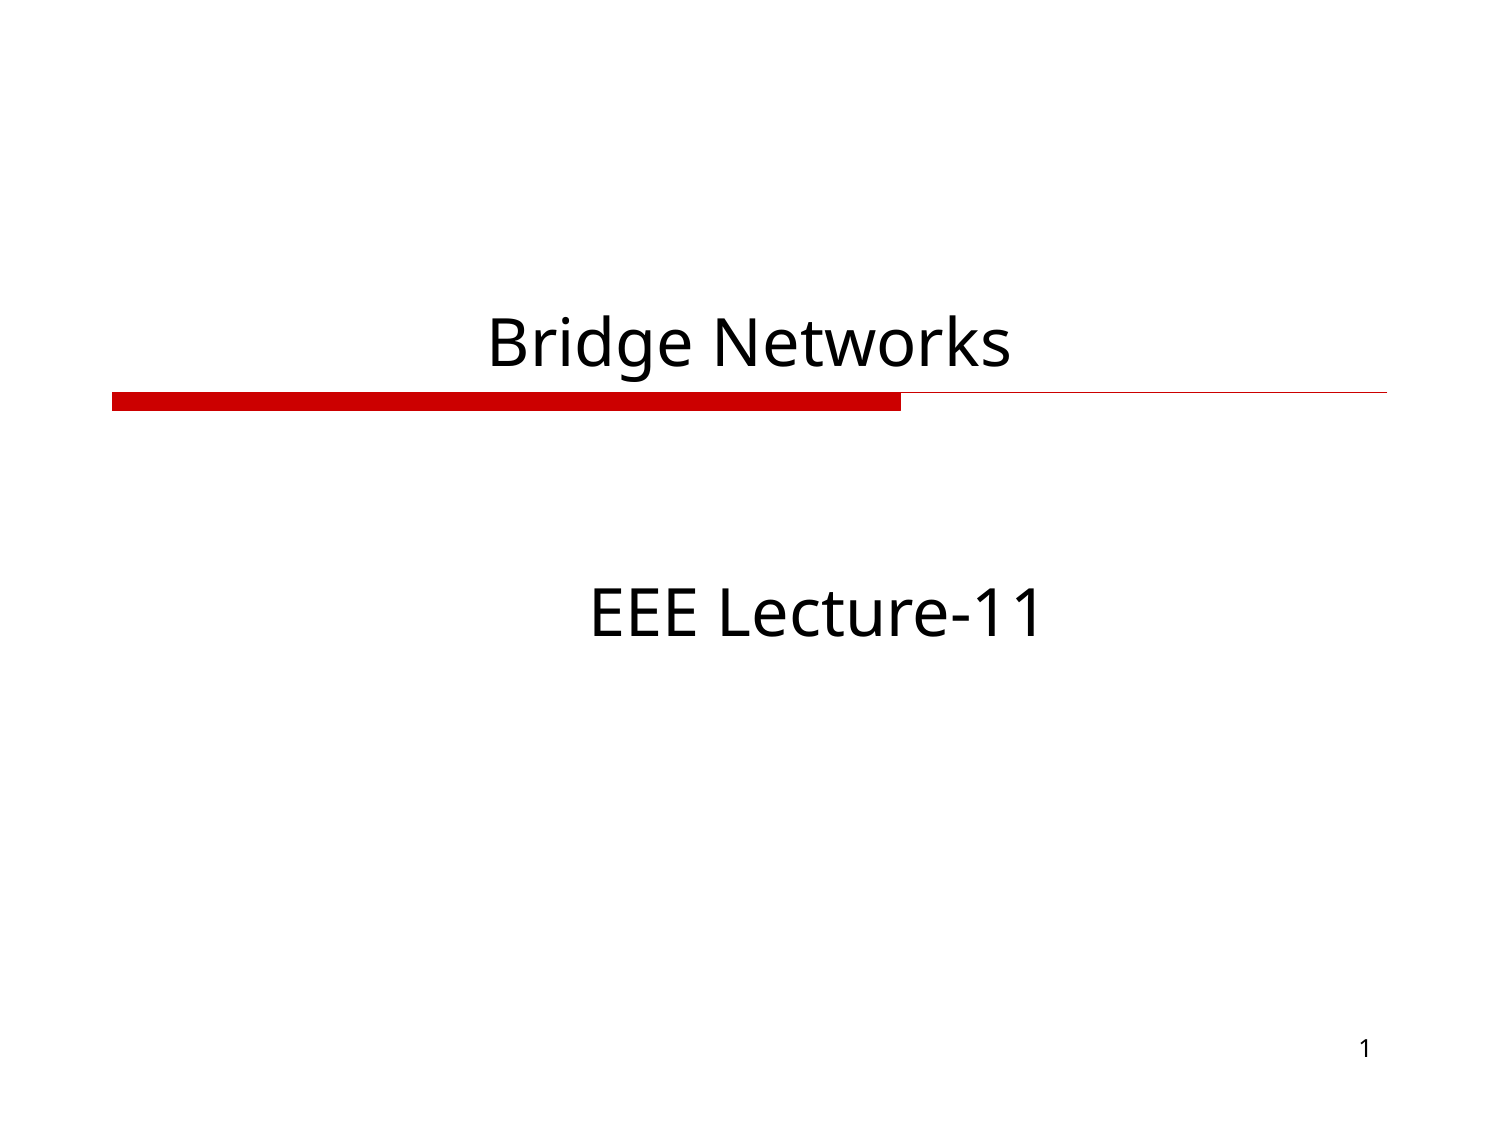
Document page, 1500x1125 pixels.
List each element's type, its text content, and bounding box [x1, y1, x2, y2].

title Bridge Networks [112, 162, 1388, 388]
slide_number 1 [1074, 1025, 1388, 1100]
subtitle EEE Lecture-11 [237, 562, 1388, 825]
